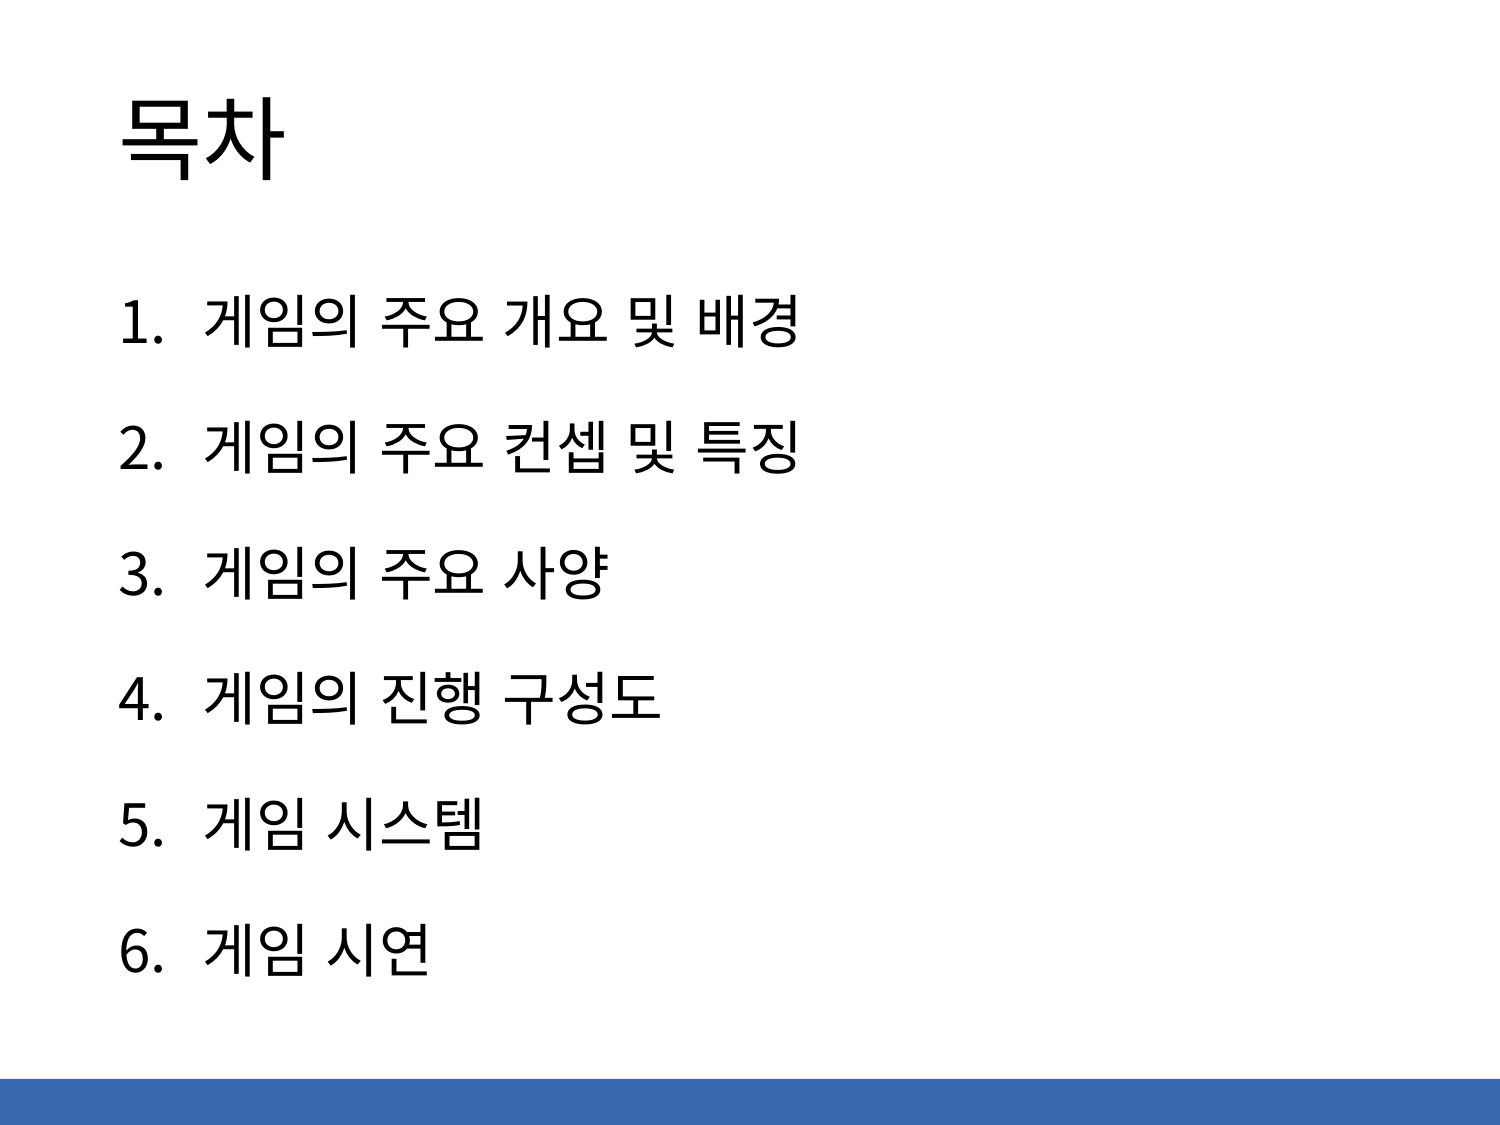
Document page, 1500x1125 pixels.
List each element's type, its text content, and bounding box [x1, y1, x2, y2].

title 목차 [103, 59, 1397, 227]
list 게임의 주요 개요 및 배경 게임의 주요 컨셉 및 특징 게임의 주요 사양 게임의 진행 구성도 게임 시스템 게임 시연 [103, 243, 1397, 1060]
